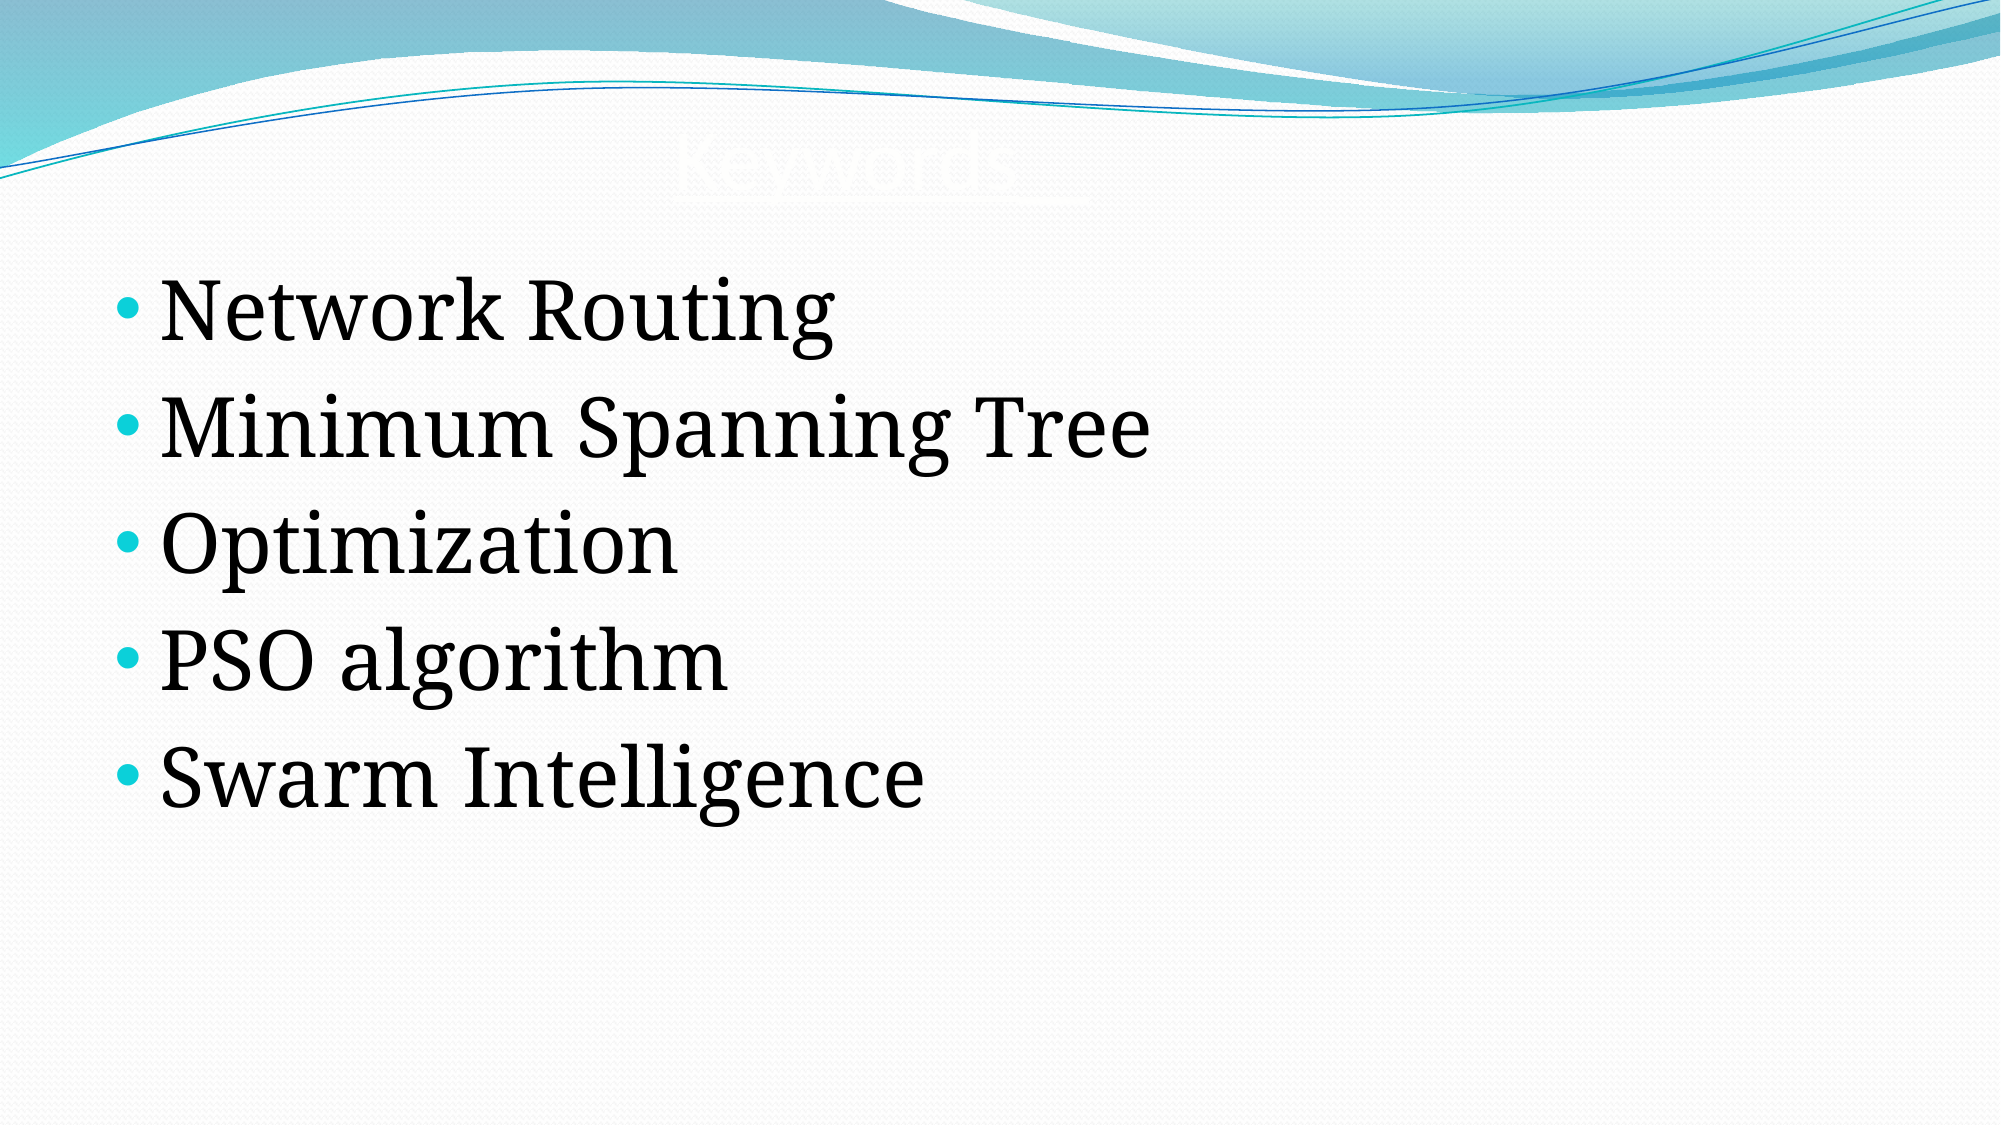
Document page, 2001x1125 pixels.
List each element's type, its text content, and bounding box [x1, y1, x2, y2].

list Network Routing Minimum Spanning Tree Optimization PSO algorithm Swarm Intelligence [99, 188, 1900, 931]
title Keywords [674, 23, 1161, 188]
